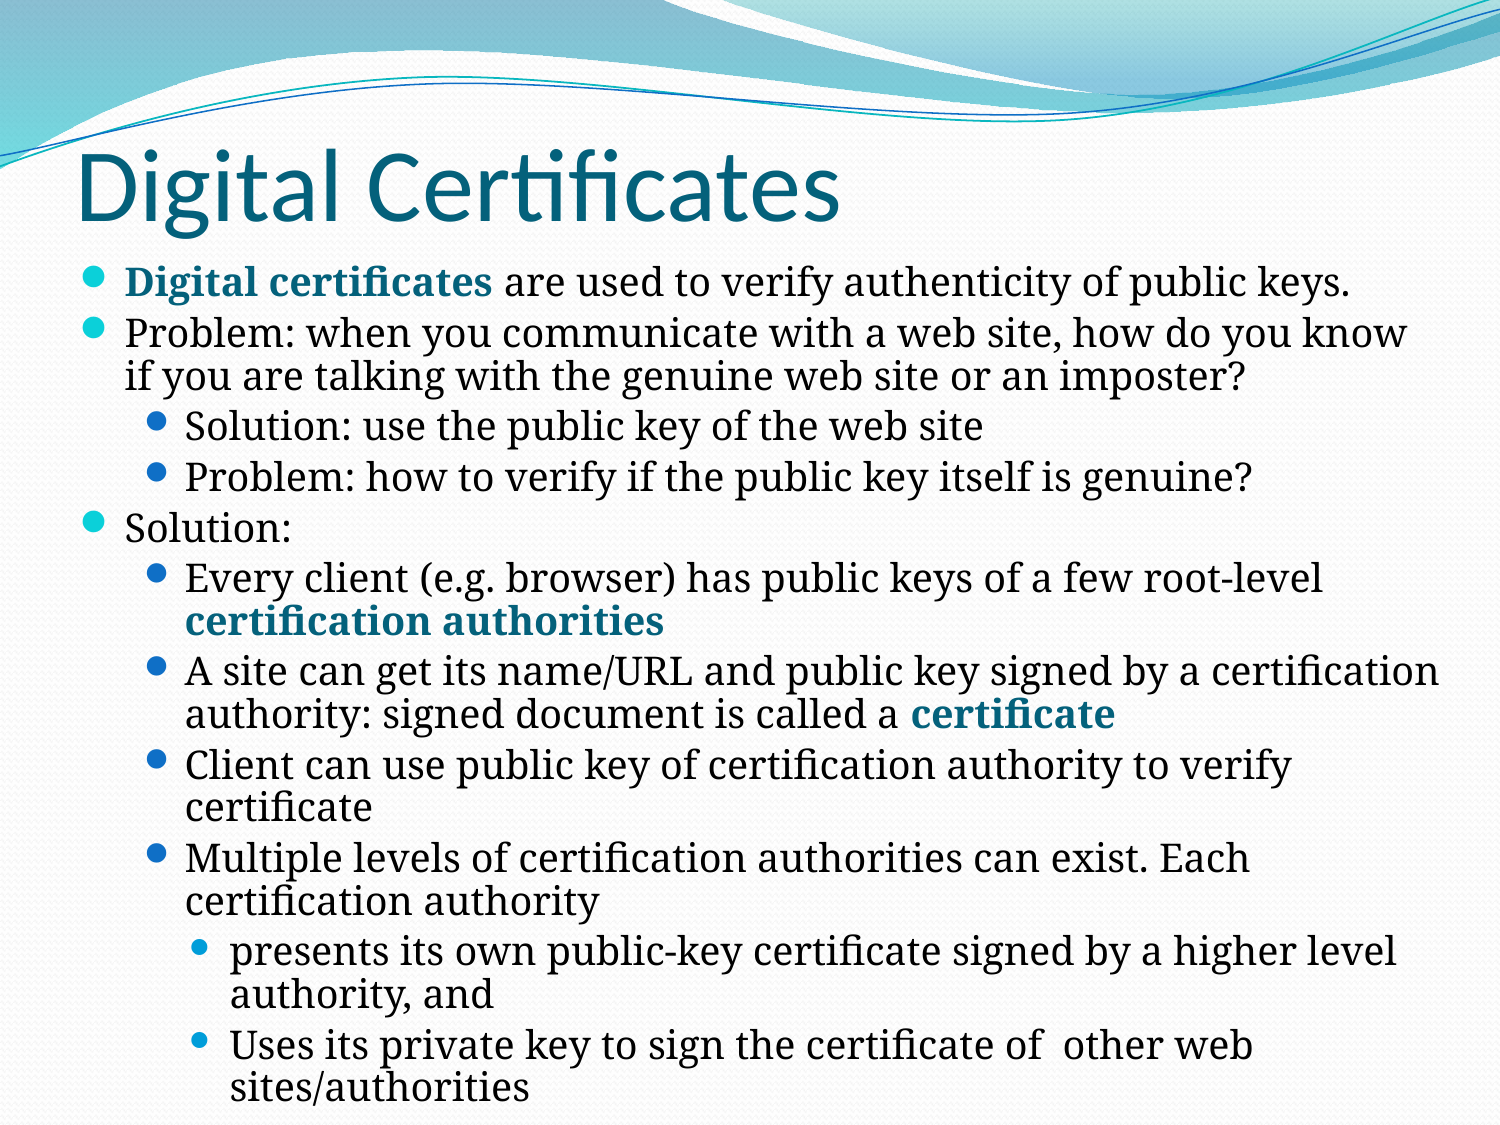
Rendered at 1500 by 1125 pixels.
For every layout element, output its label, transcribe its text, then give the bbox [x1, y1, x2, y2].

title Digital Certificates [75, 54, 1425, 243]
list Digital certificates are used to verify authenticity of public keys. Problem: when you communicate with a web site, how do you know if you are talking with the genuine web site or an imposter? Solution: use the public key of the web site Problem: how to verify if the public key itself is genuine? Solution: Every client (e.g. browser) has public keys of a few root-level certification authorities A site can get its name/URL and public key signed by a certification authority: signed document is called a certificate Client can use public key of certification authority to verify certificate Multiple levels of certification authorities can exist. Each certification authority presents its own public-key certificate signed by a higher level authority, and Uses its private key to sign the certificate of other web sites/authorities [64, 255, 1459, 1047]
